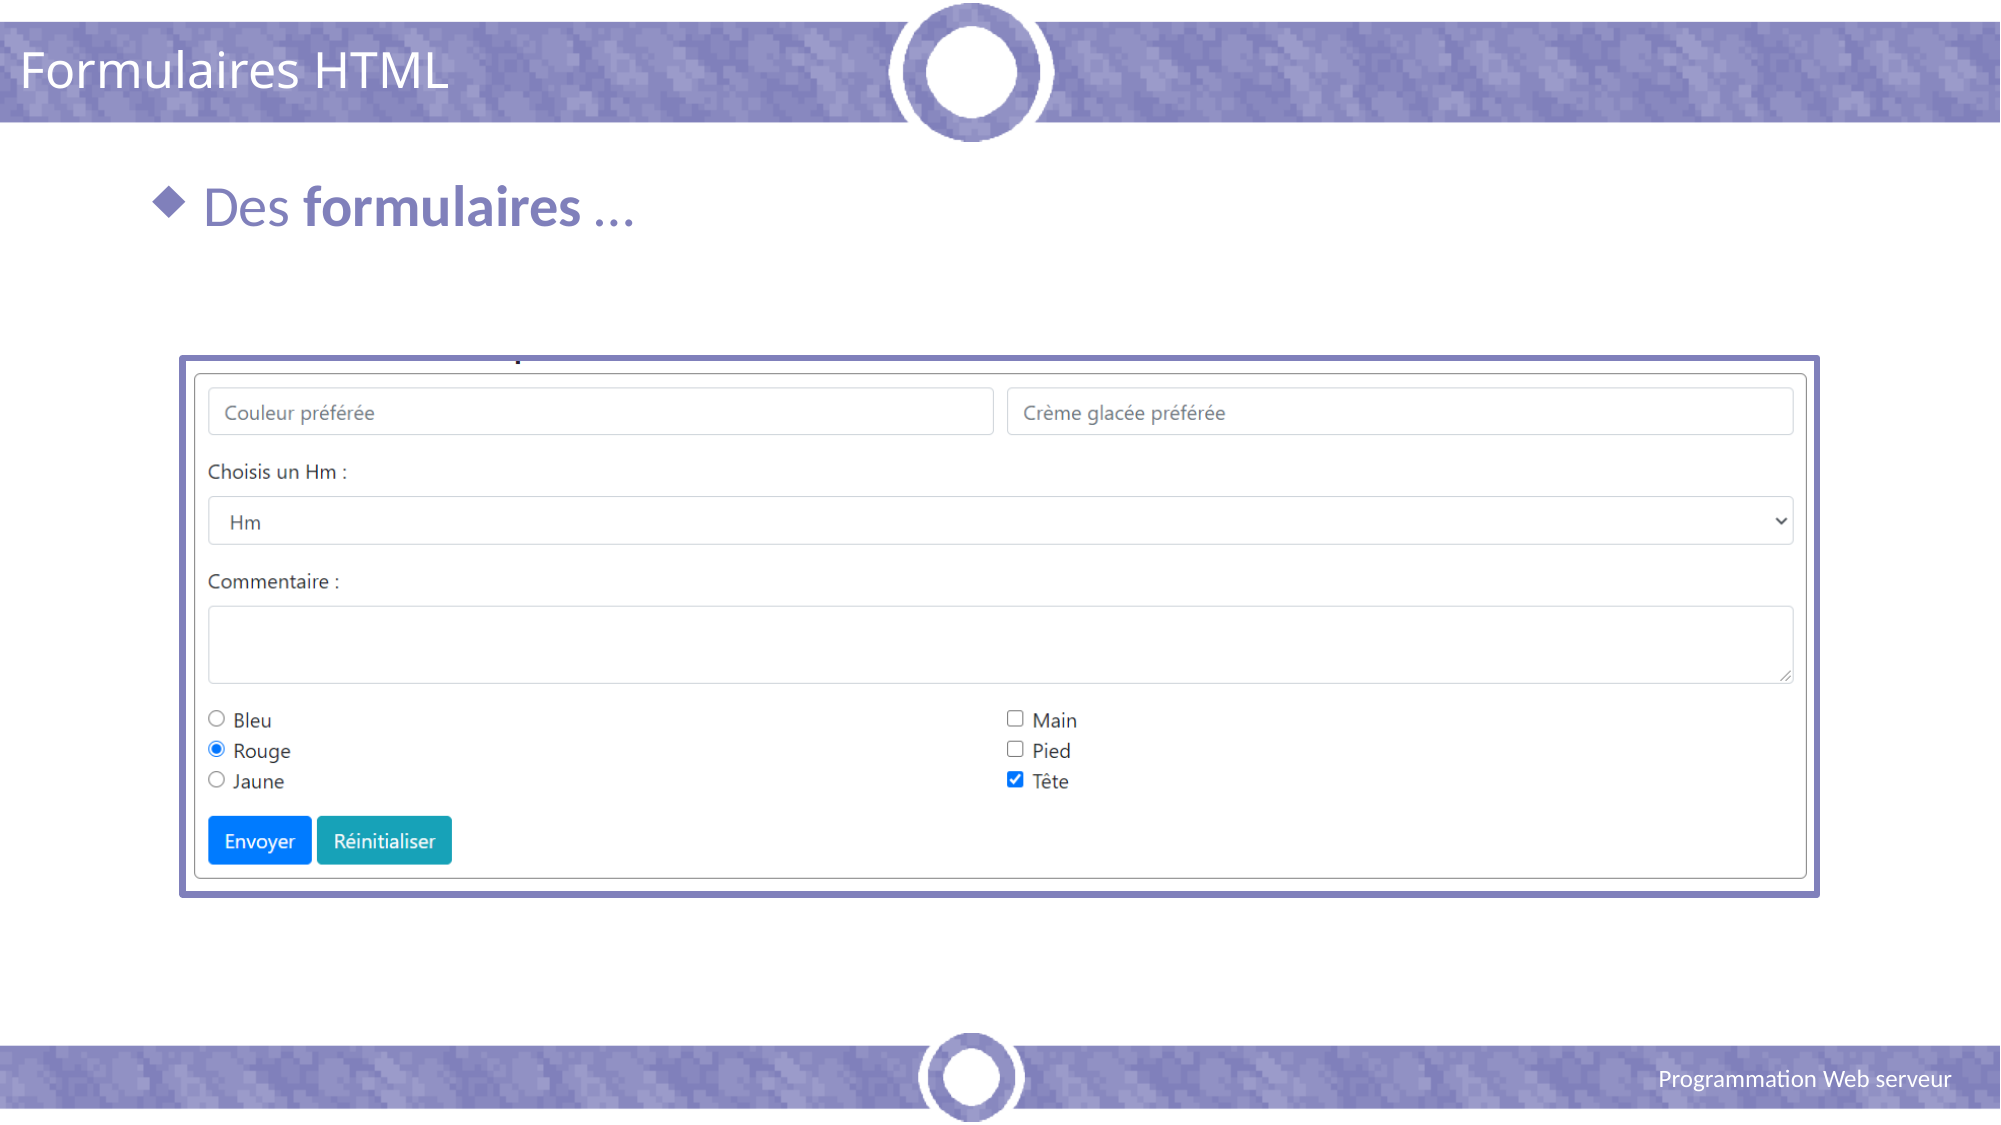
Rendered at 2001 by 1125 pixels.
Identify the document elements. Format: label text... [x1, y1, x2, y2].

picture [185, 361, 1815, 892]
title Formulaires HTML [4, 22, 884, 123]
list Des formulaires … [137, 168, 1863, 1014]
picture [0, 1033, 2000, 1122]
picture [0, 3, 2000, 142]
